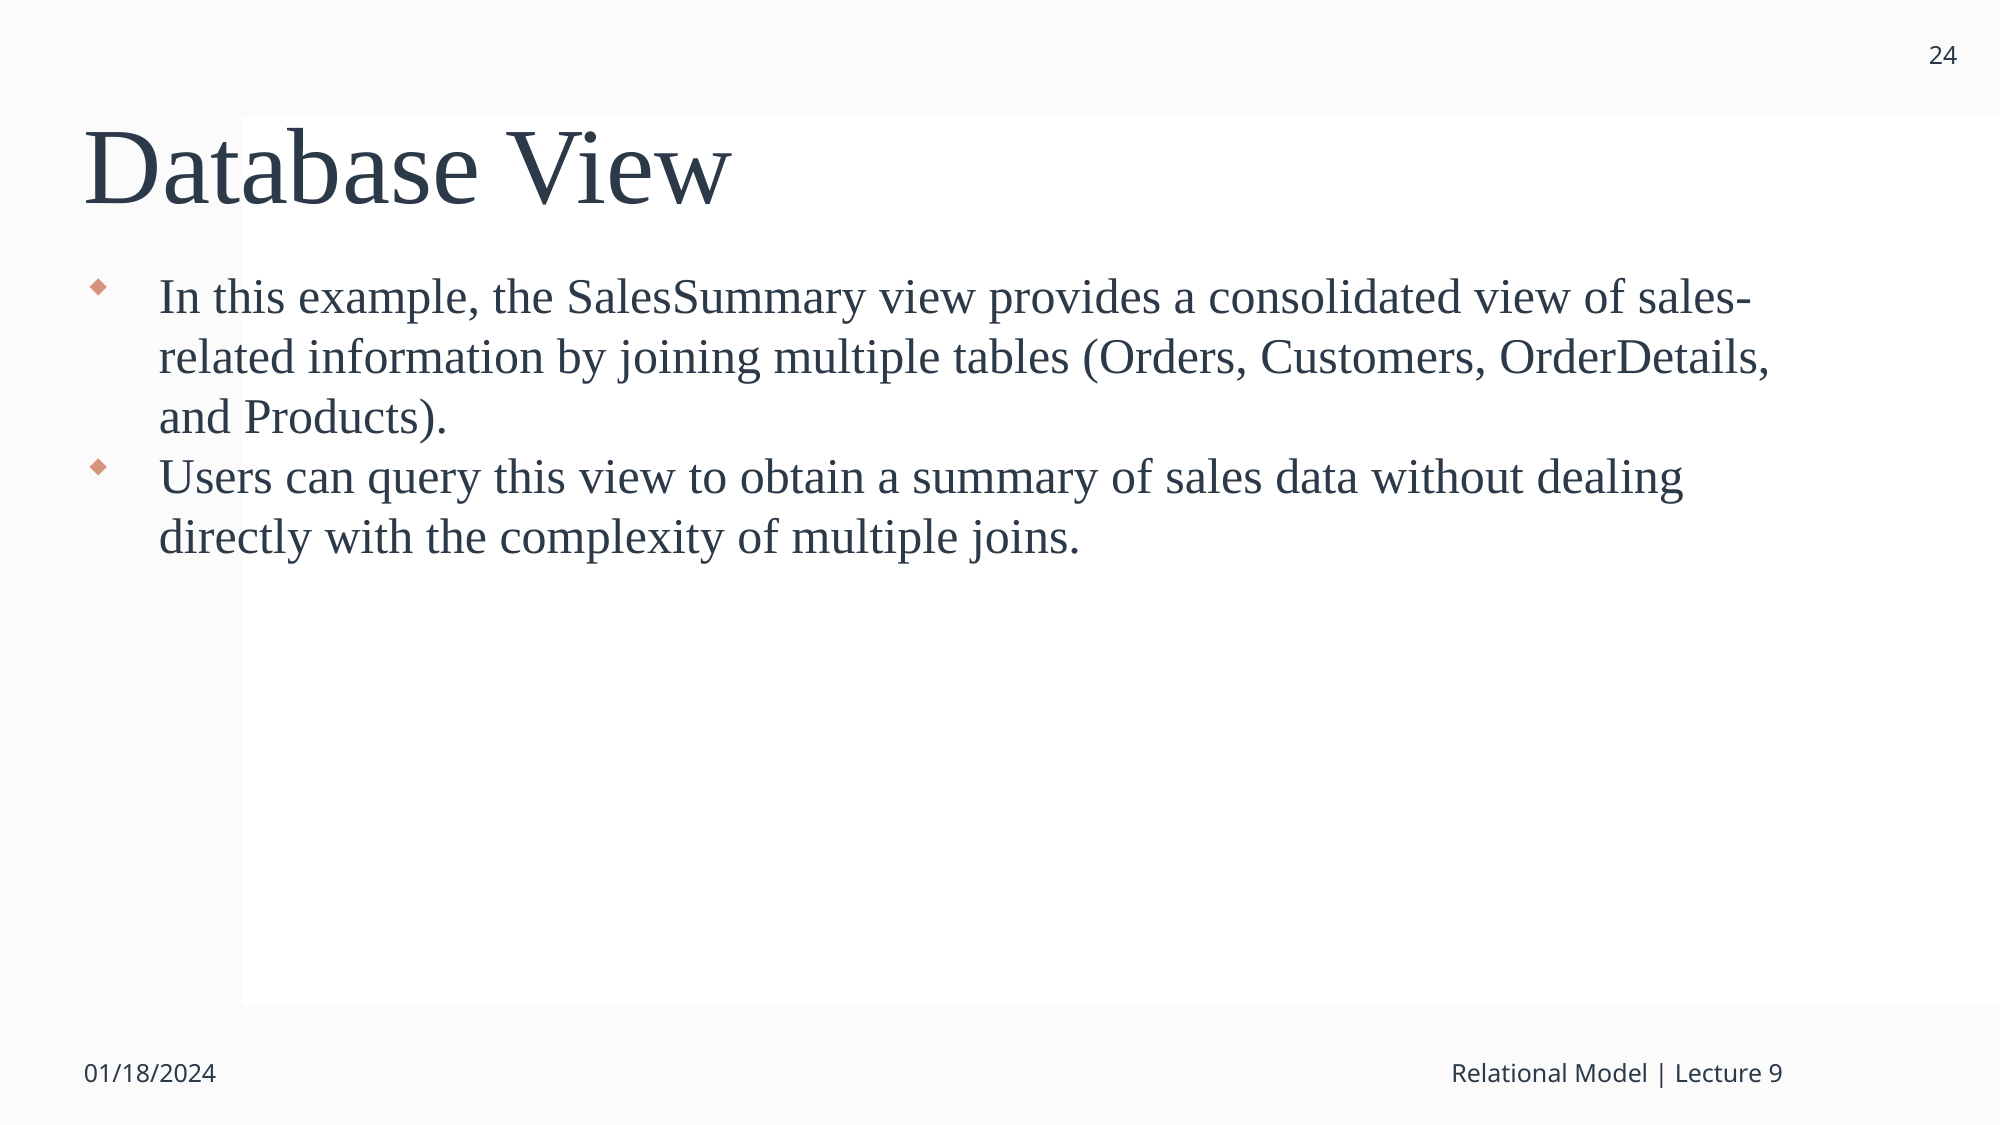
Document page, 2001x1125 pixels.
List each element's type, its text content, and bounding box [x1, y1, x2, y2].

title Database View [68, 59, 1799, 256]
slide_number 24 [1886, 0, 2000, 113]
footer Relational Model | Lecture 9 [618, 1020, 1799, 1125]
list In this example, the SalesSummary view provides a consolidated view of sales-related information by joining multiple tables (Orders, Customers, OrderDetails, and Products). Users can query this view to obtain a summary of sales data without dealing directly with the complexity of multiple joins. [68, 256, 1799, 990]
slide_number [68, 1020, 519, 1125]
